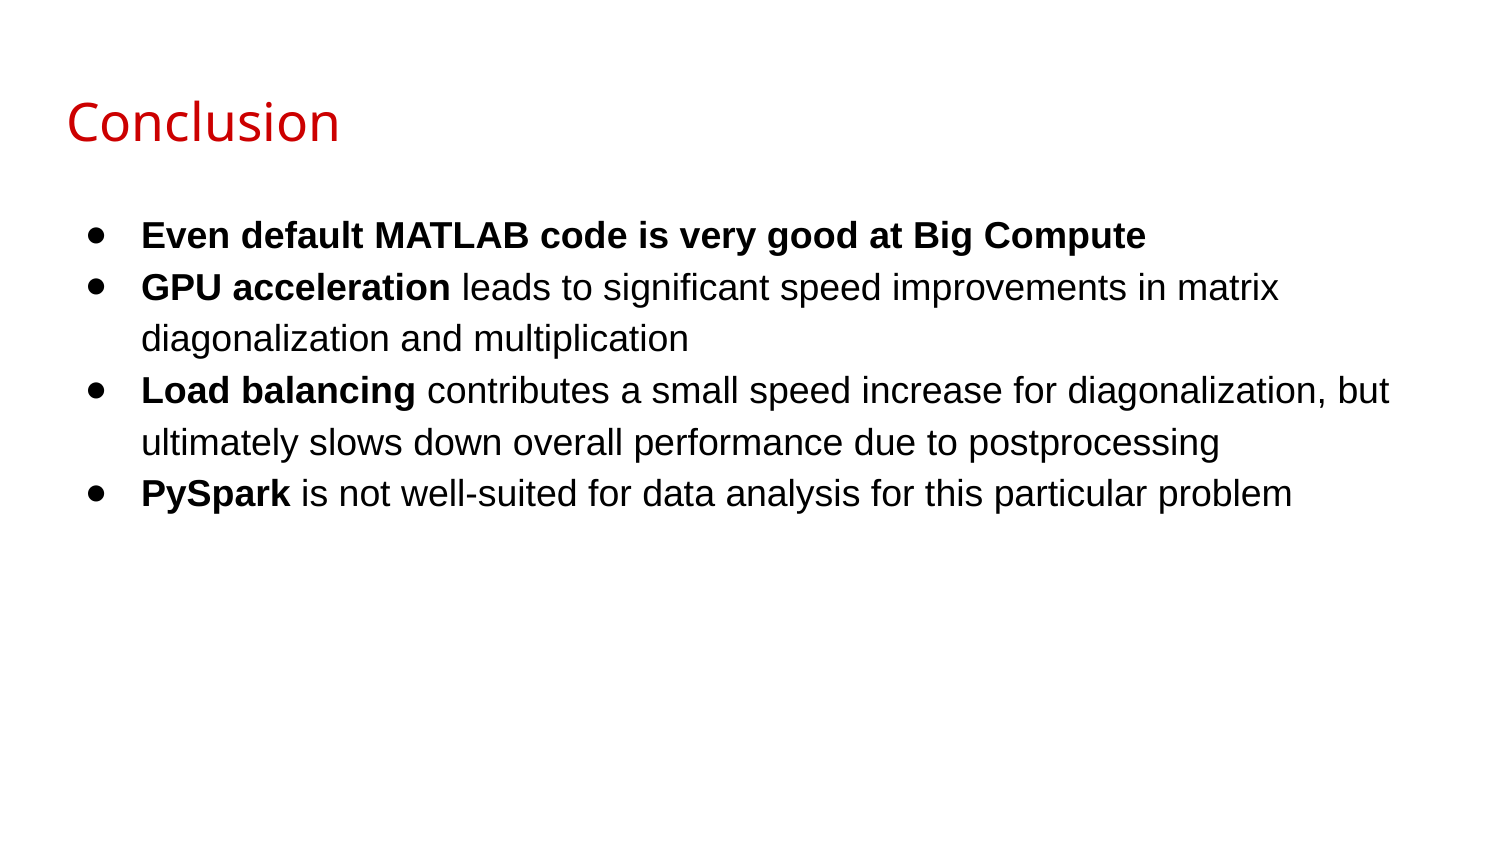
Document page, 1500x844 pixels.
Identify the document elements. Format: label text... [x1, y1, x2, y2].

list Even default MATLAB code is very good at Big Compute GPU acceleration leads to significant speed improvements in matrix diagonalization and multiplication Load balancing contributes a small speed increase for diagonalization, but ultimately slows down overall performance due to postprocessing PySpark is not well-suited for data analysis for this particular problem [51, 189, 1449, 750]
title Conclusion [51, 72, 1449, 167]
